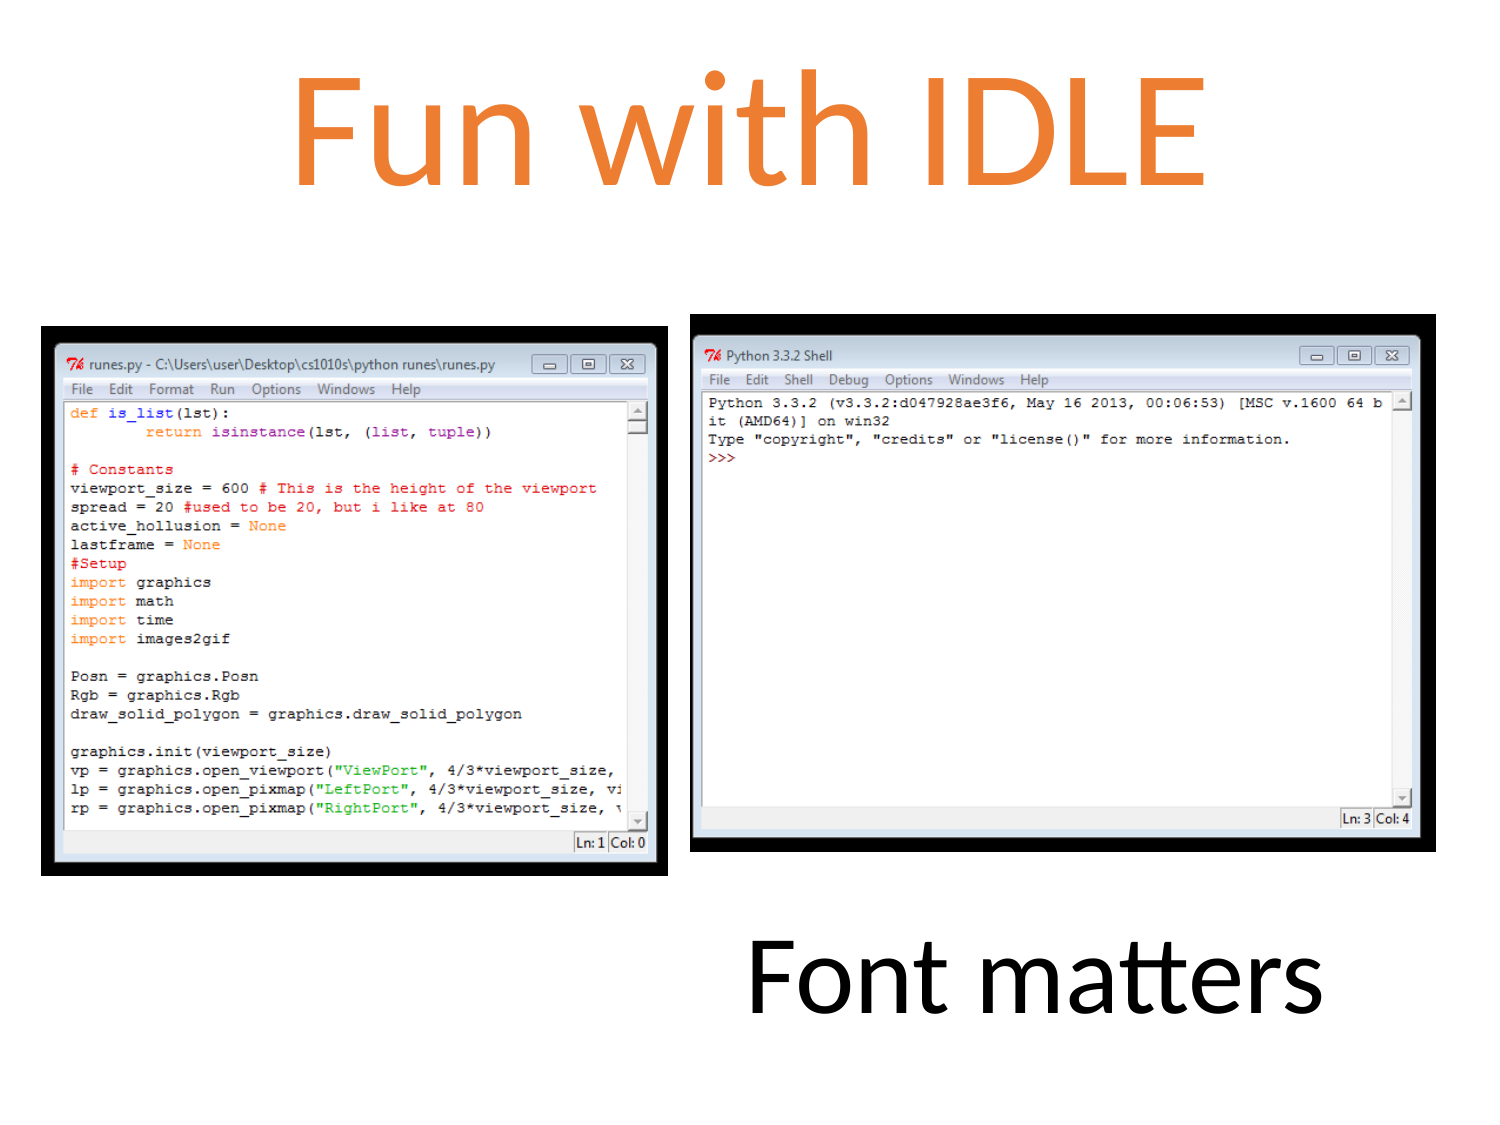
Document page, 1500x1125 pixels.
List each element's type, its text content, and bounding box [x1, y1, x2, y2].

picture [41, 326, 668, 876]
picture [690, 314, 1436, 852]
title Fun with IDLE [103, 59, 1397, 204]
text_box Font matters [730, 893, 1342, 1044]
